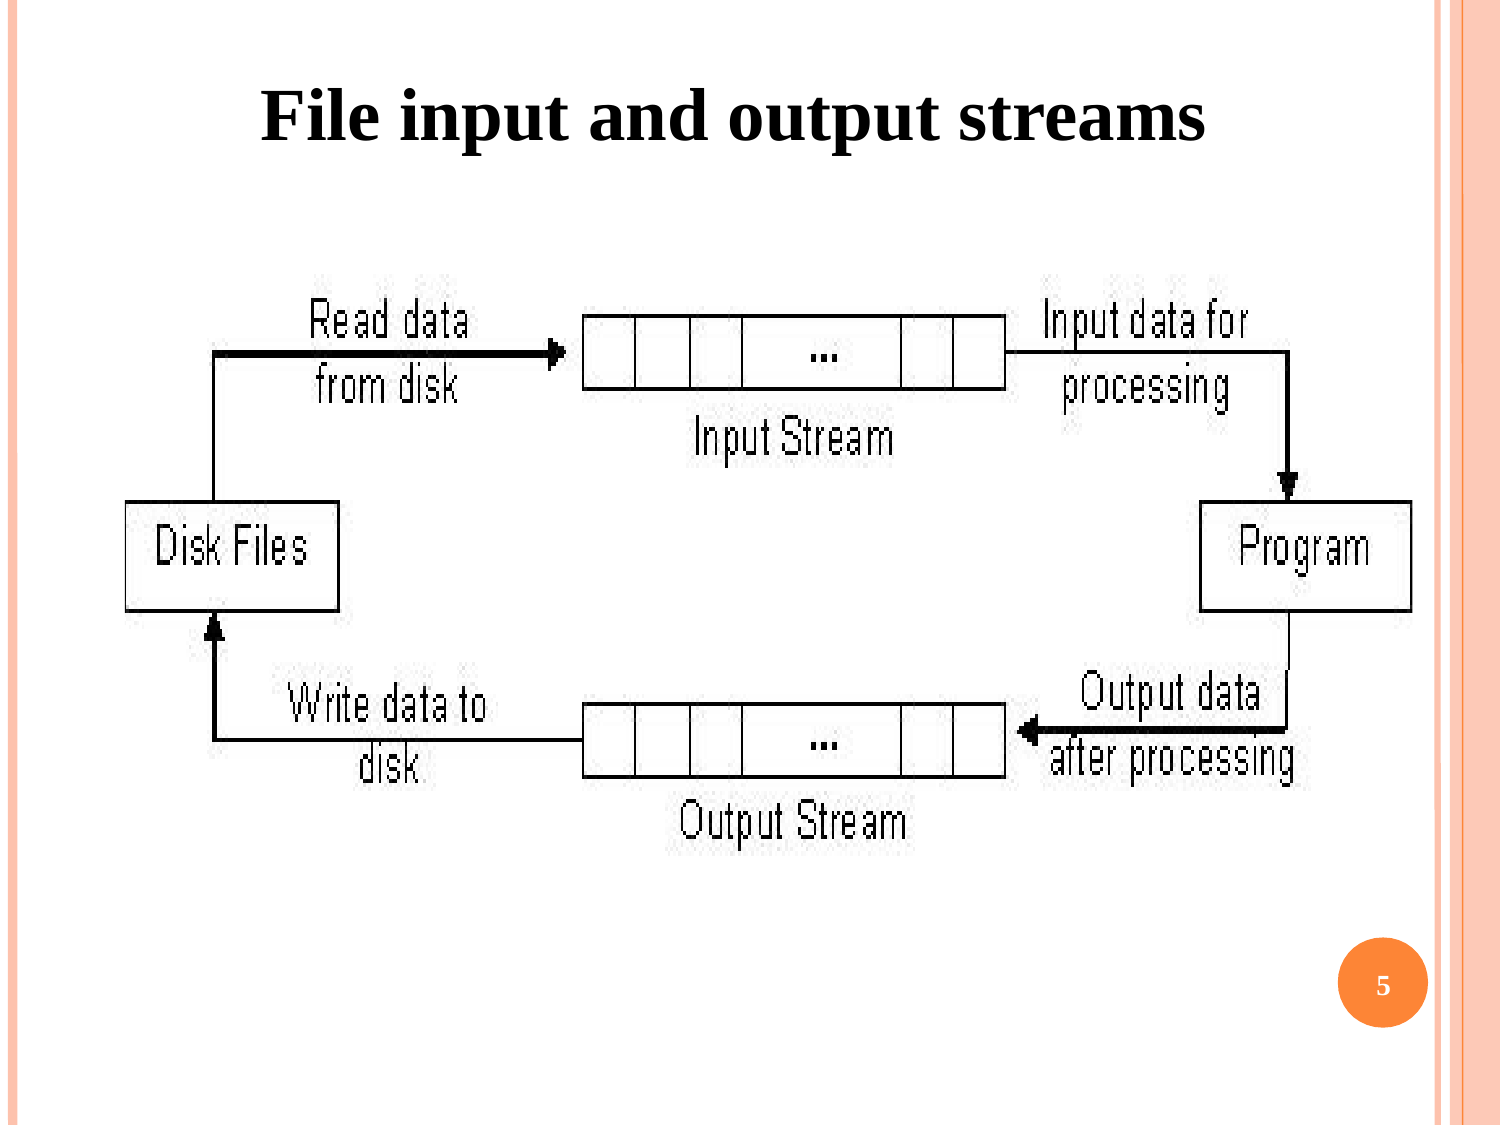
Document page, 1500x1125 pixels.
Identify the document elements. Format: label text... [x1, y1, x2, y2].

title File input and output streams [258, 62, 1213, 253]
text_box [124, 274, 1413, 856]
text_box 5 [1374, 963, 1393, 1001]
